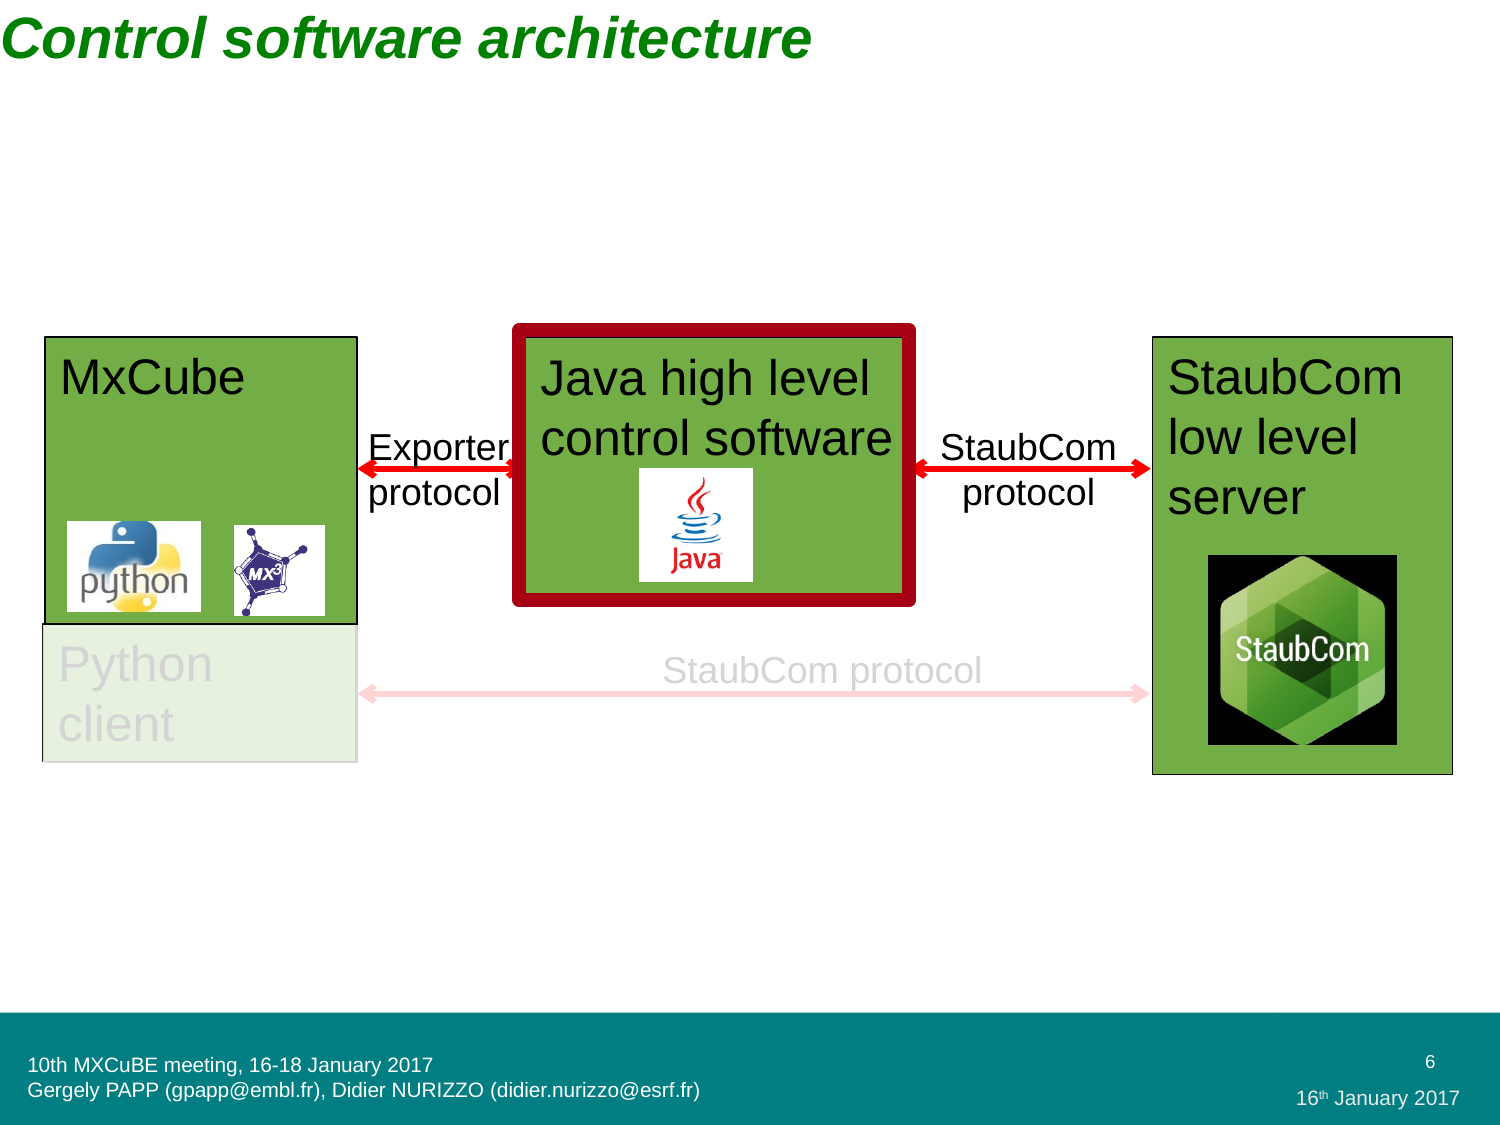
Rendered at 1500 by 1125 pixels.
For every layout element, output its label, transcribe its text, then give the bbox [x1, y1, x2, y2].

text_box MxCube [44, 336, 358, 625]
text_box StaubCom protocol [910, 415, 1151, 468]
text_box [42, 625, 1151, 775]
picture [639, 468, 753, 583]
text_box StaubCom low level server [1152, 336, 1453, 775]
title Control software architecture [0, 0, 1500, 76]
text_box StaubCom protocol [910, 476, 1151, 521]
picture [67, 521, 202, 612]
text_box Exporter protocol [353, 415, 519, 521]
text_box [519, 330, 910, 600]
picture [234, 525, 326, 617]
picture [1208, 555, 1398, 745]
